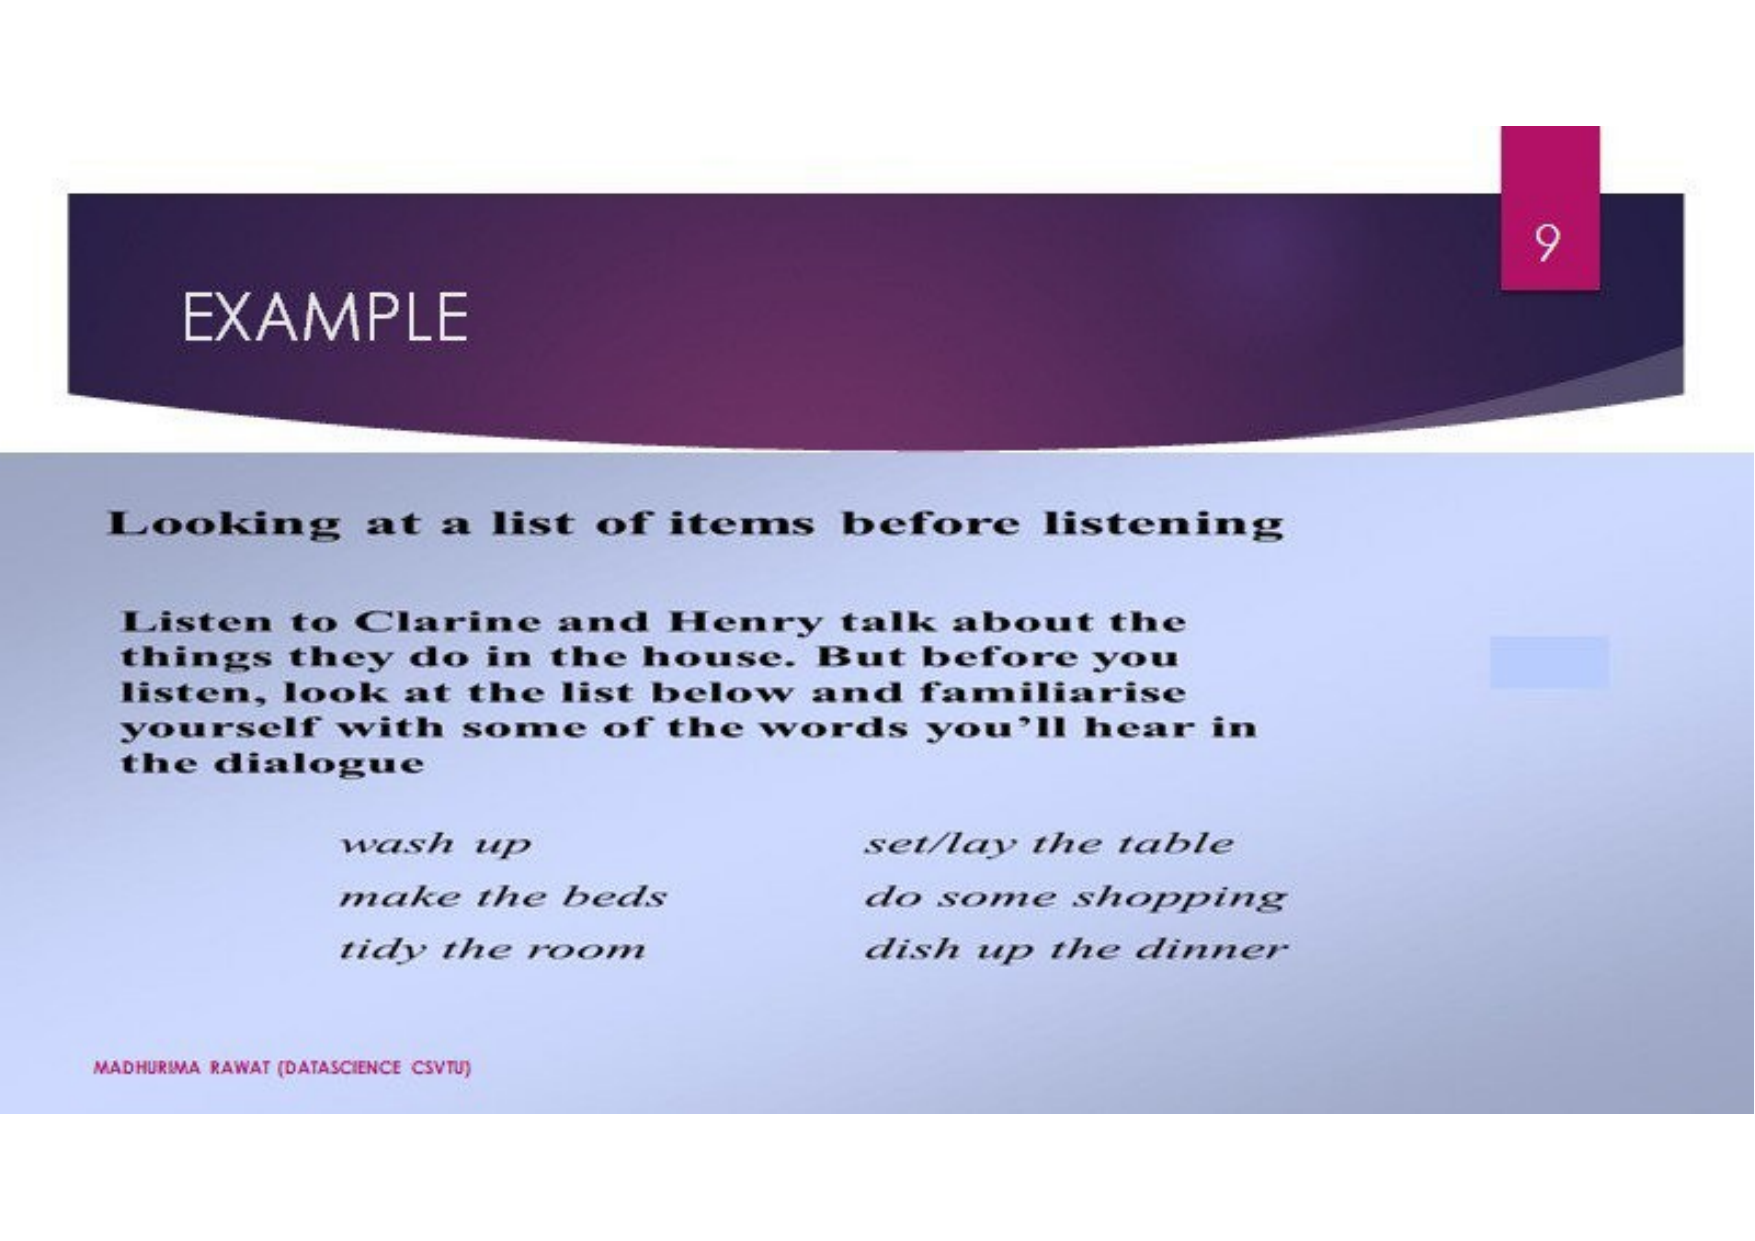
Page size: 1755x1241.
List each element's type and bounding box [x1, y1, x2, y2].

picture [0, 126, 1755, 1114]
